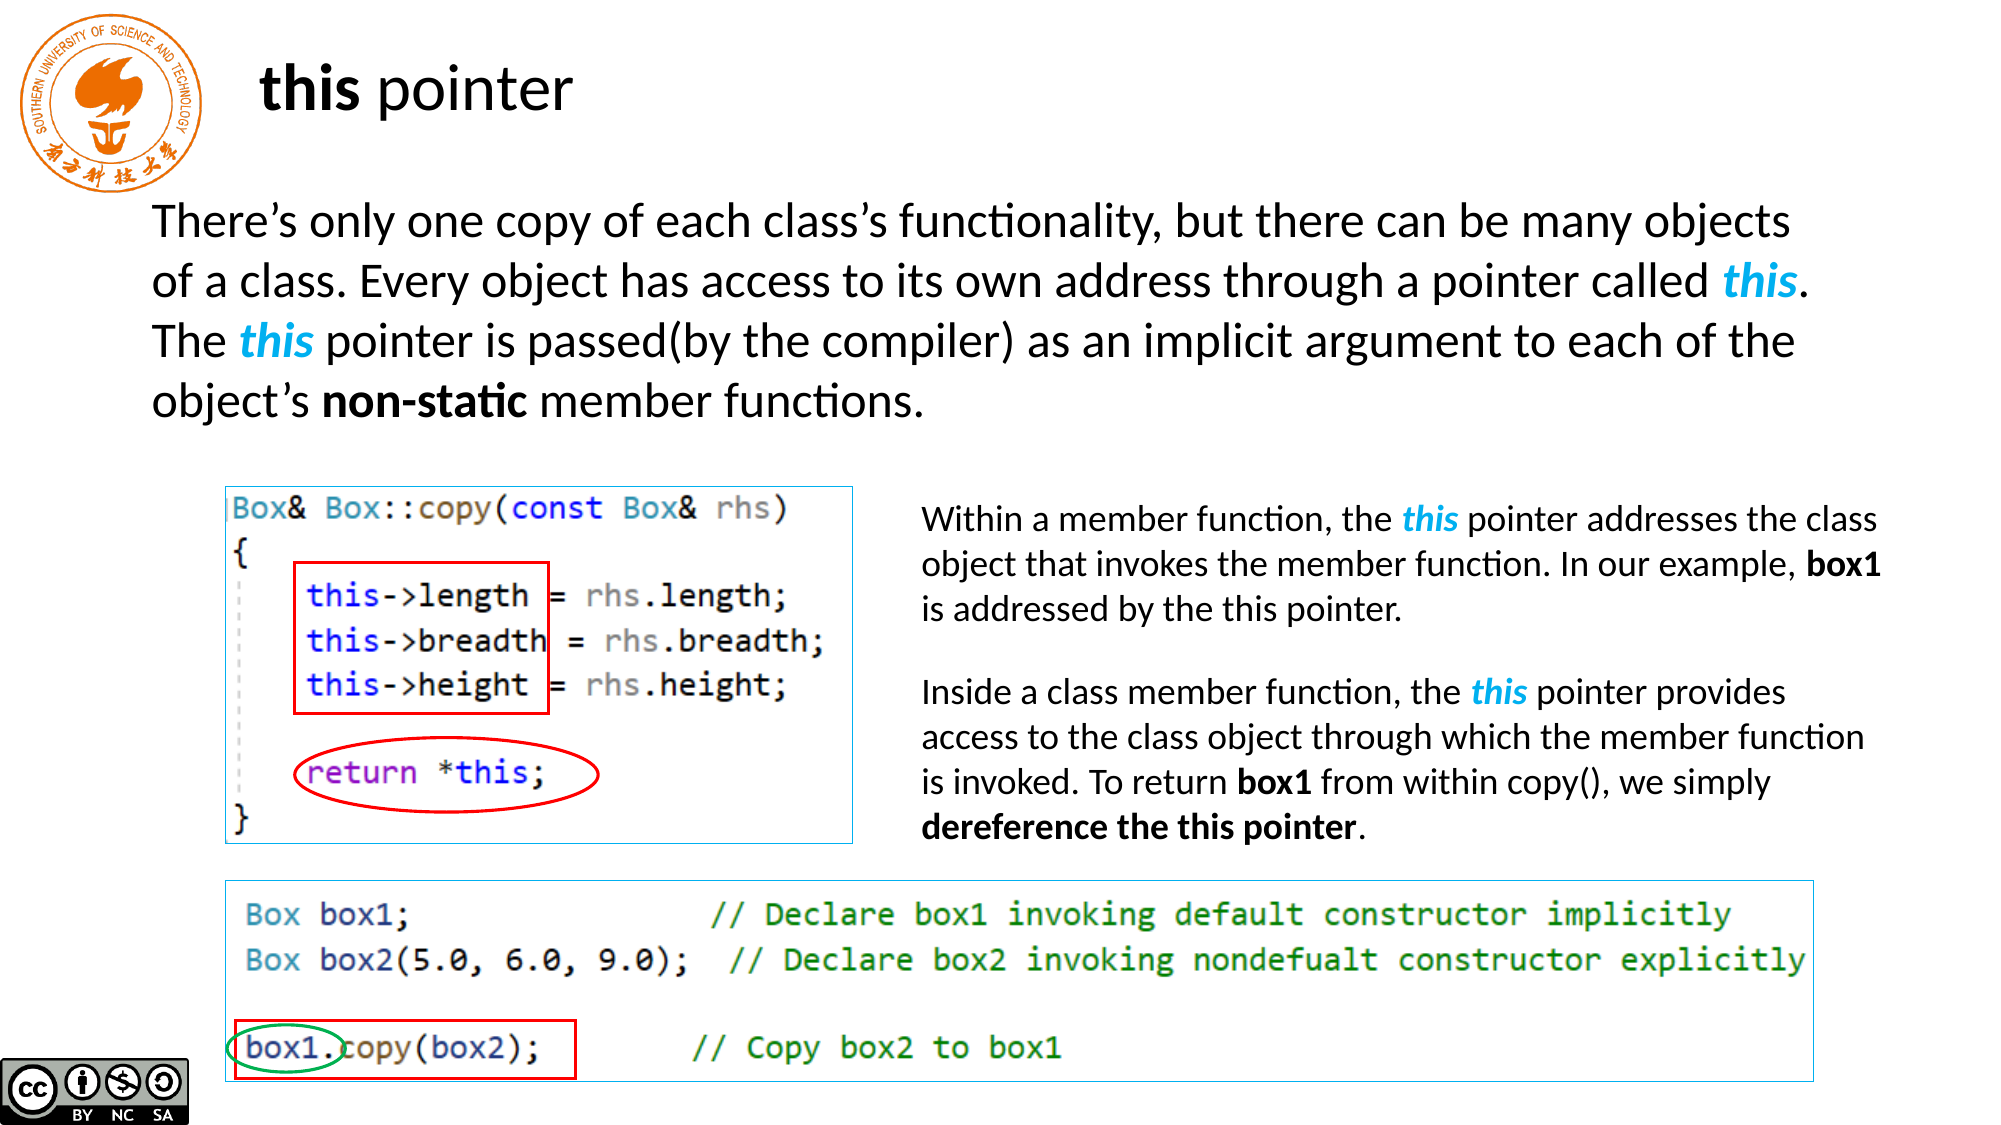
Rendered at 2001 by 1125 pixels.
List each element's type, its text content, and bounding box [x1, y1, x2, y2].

text_box Within a member function, the this pointer addresses the class object that invokes the member function. In our example, box1 is addressed by the this pointer. [906, 486, 1907, 637]
picture [18, 11, 202, 194]
text_box There’s only one copy of each class’s functionality, but there can be many objects of a class. Every object has access to its own address through a pointer called this. The this pointer is passed(by the compiler) as an implicit argument to each of the object’s non-static member functions. [136, 180, 1825, 436]
picture [0, 1058, 189, 1125]
picture [227, 488, 851, 842]
picture [225, 882, 1812, 1080]
text_box Inside a class member function, the this pointer provides access to the class object through which the member function is invoked. To return box1 from within copy(), we simply dereference the this pointer. [906, 659, 1907, 855]
title this pointer [244, 20, 871, 157]
